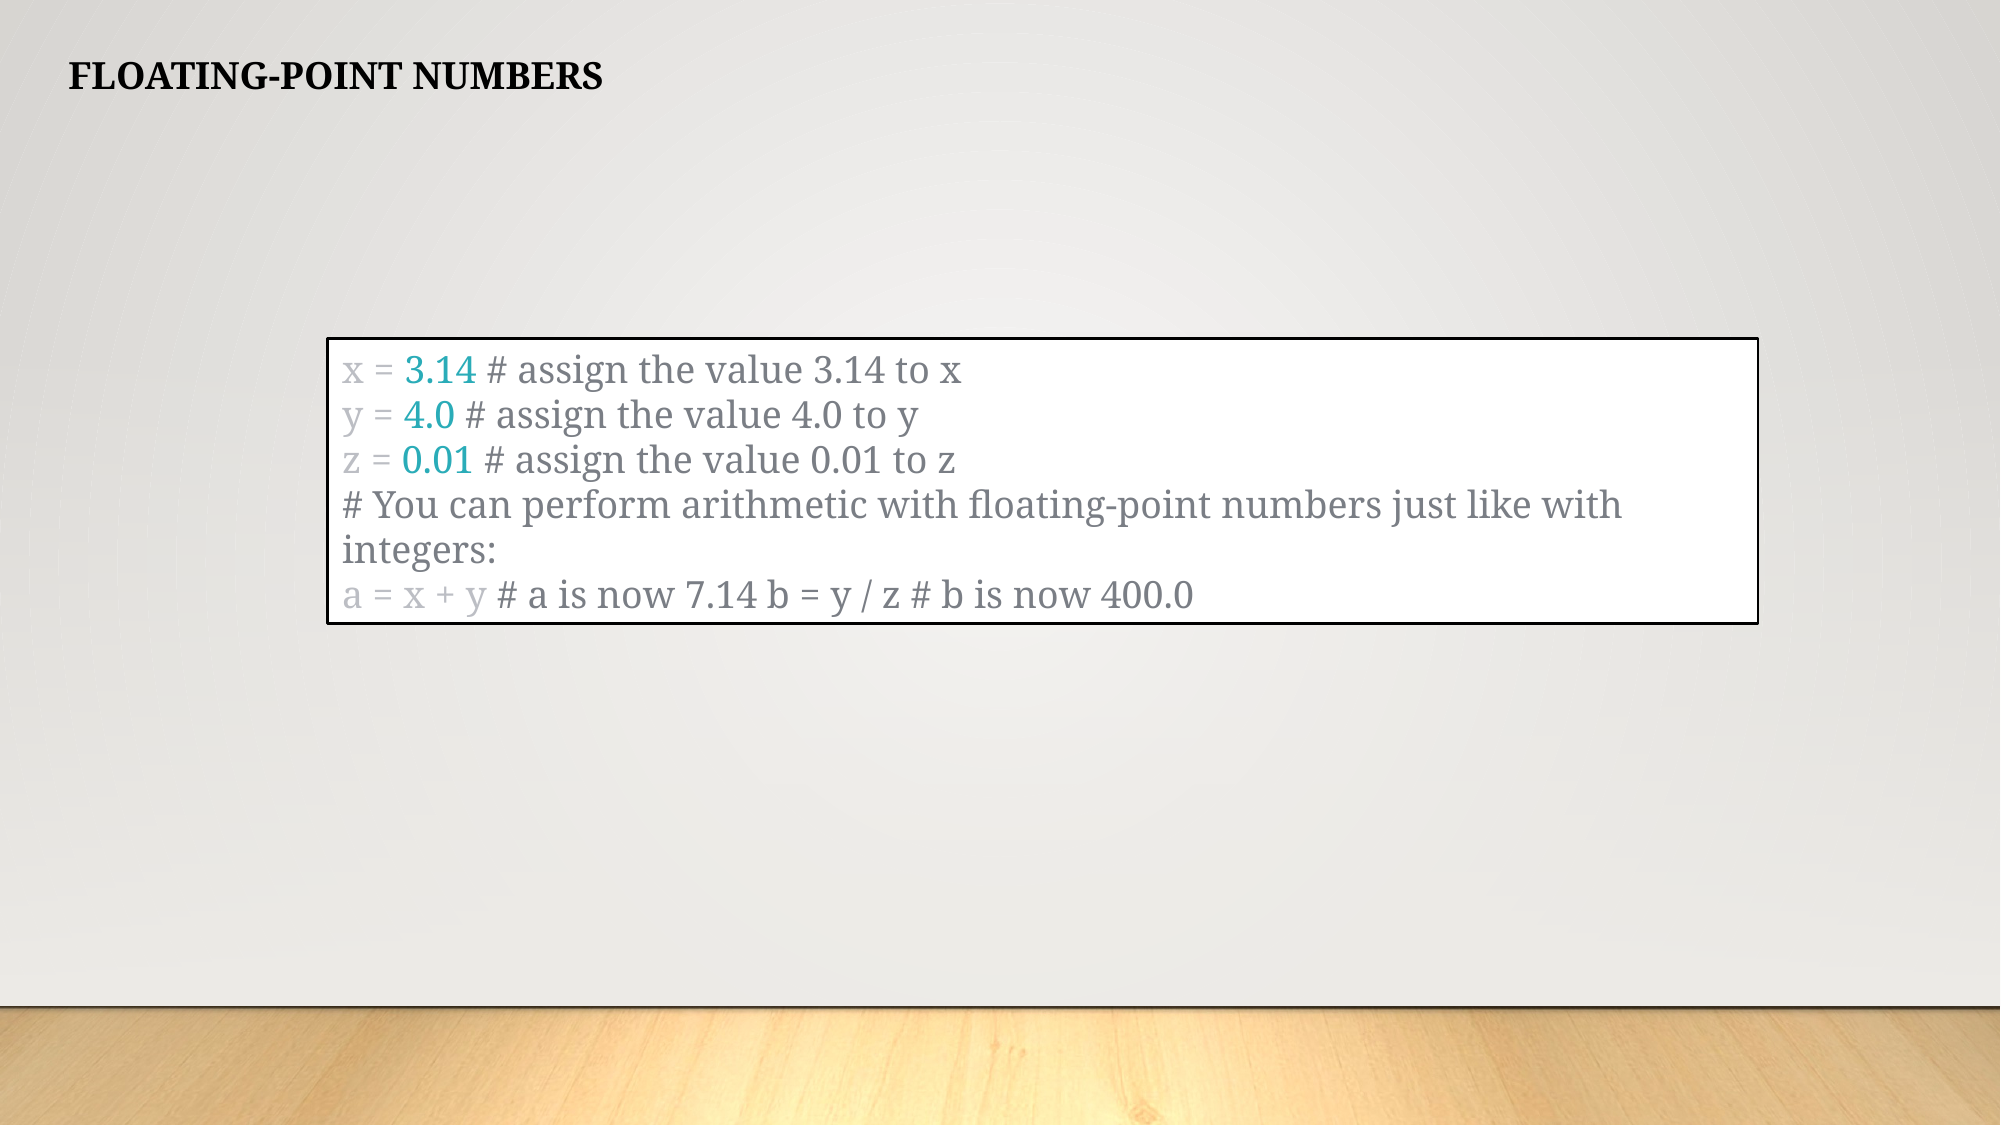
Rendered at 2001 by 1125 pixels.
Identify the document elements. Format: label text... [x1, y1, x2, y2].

text_box FLOATING-POINT NUMBERS [53, 44, 629, 105]
picture [0, 1006, 2000, 1125]
text_box x = 3.14 # assign the value 3.14 to x y = 4.0 # assign the value 4.0 to y z = 0.01 # assign the value 0.01 to z # You can perform arithmetic with floating-point numbers just like with integers: a = x + y # a is now 7.14 b = y / z # b is now 400.0 [326, 337, 1759, 625]
